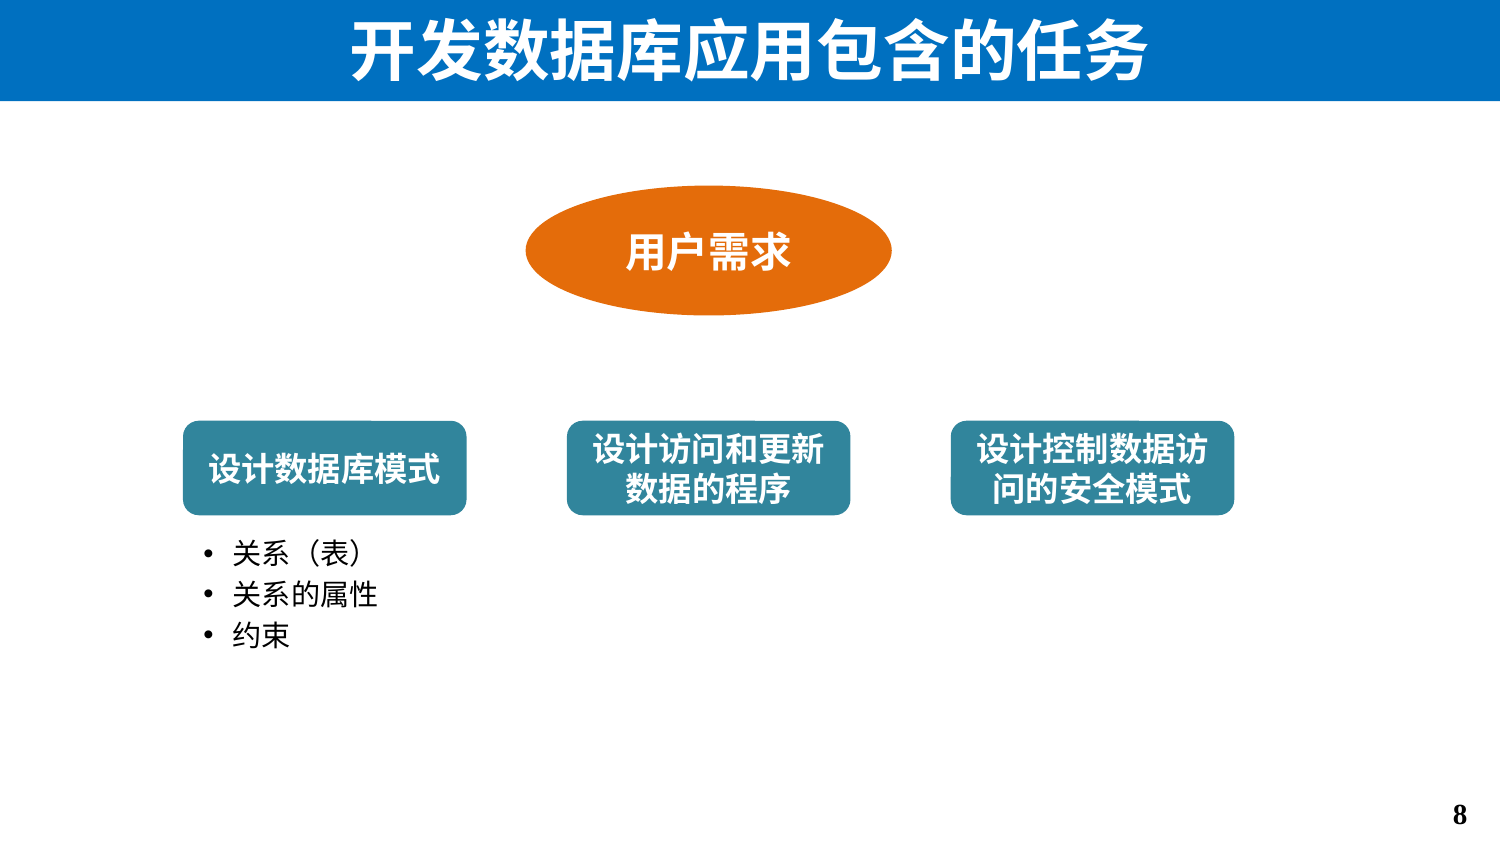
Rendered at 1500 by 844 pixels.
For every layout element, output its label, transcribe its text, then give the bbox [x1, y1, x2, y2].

text_box 设计访问和更新数据的程序 [564, 418, 853, 518]
text_box 用户需求 [523, 183, 894, 318]
text_box 设计数据库模式 [180, 418, 469, 518]
text_box 关系（表） 关系的属性 约束 [171, 528, 396, 660]
text_box 设计控制数据访问的安全模式 [948, 418, 1237, 518]
title 开发数据库应用包含的任务 [0, 0, 1500, 102]
